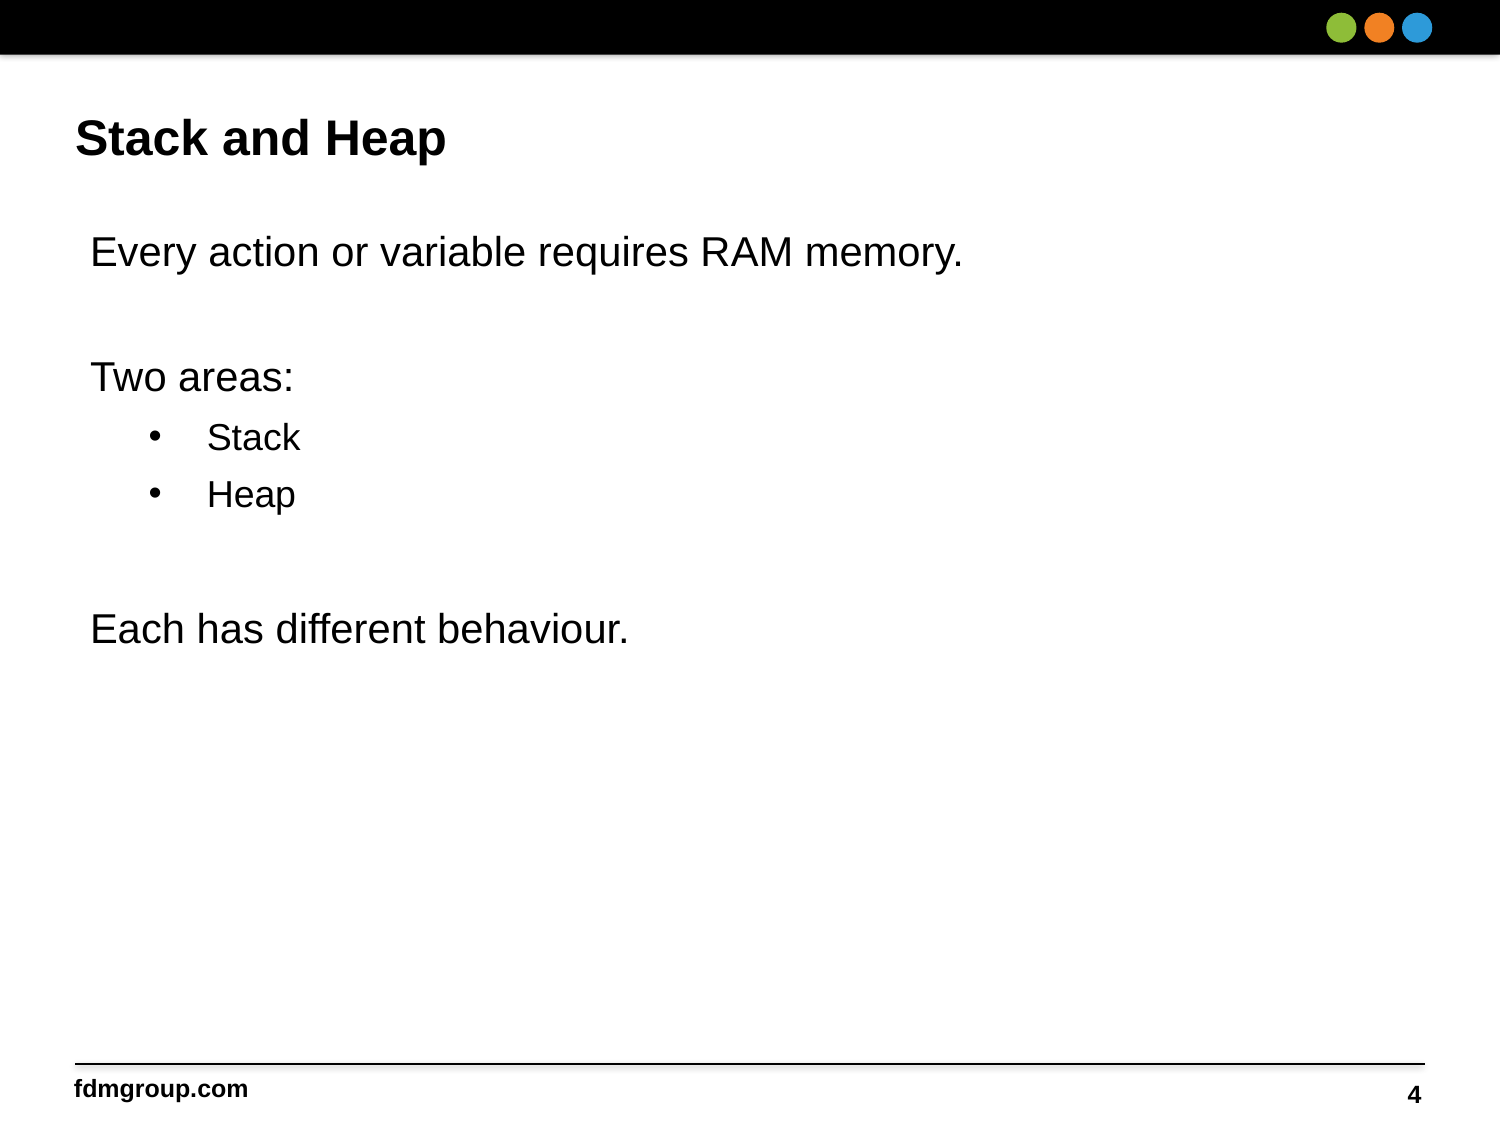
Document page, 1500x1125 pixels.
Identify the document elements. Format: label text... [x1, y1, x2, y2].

list Every action or variable requires RAM memory. Two areas: Stack Heap Each has different behaviour. [75, 217, 1425, 1011]
title Stack and Heap [75, 105, 1425, 174]
slide_number 4 [1086, 1063, 1437, 1124]
